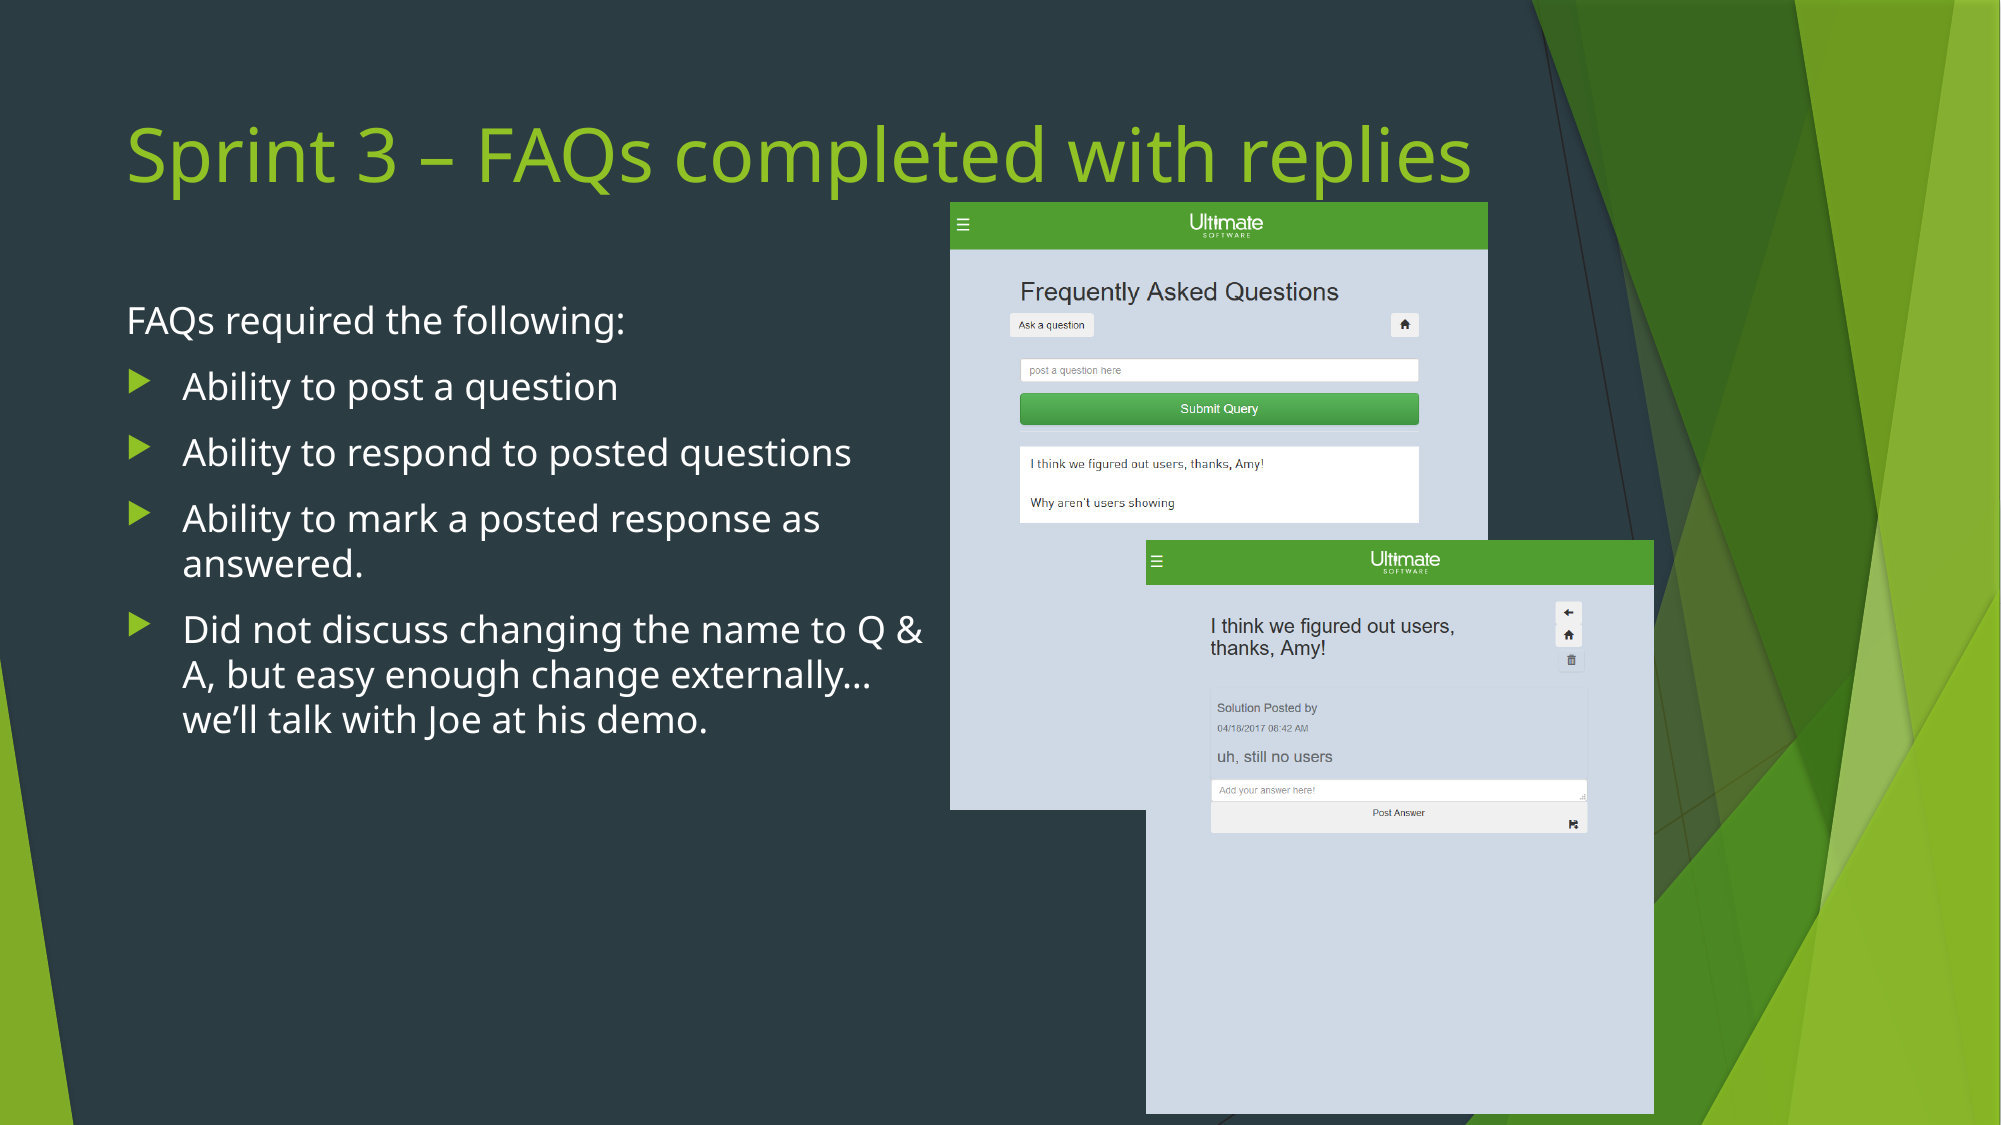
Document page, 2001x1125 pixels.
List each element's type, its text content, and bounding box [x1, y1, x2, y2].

picture [950, 201, 1654, 1115]
list FAQs required the following: Ability to post a question Ability to respond to posted questions Ability to mark a posted response as answered. Did not discuss changing the name to Q & A, but easy enough change externally…we’ll talk with Joe at his demo. [111, 289, 952, 827]
title Sprint 3 – FAQs completed with replies [111, 99, 1522, 317]
